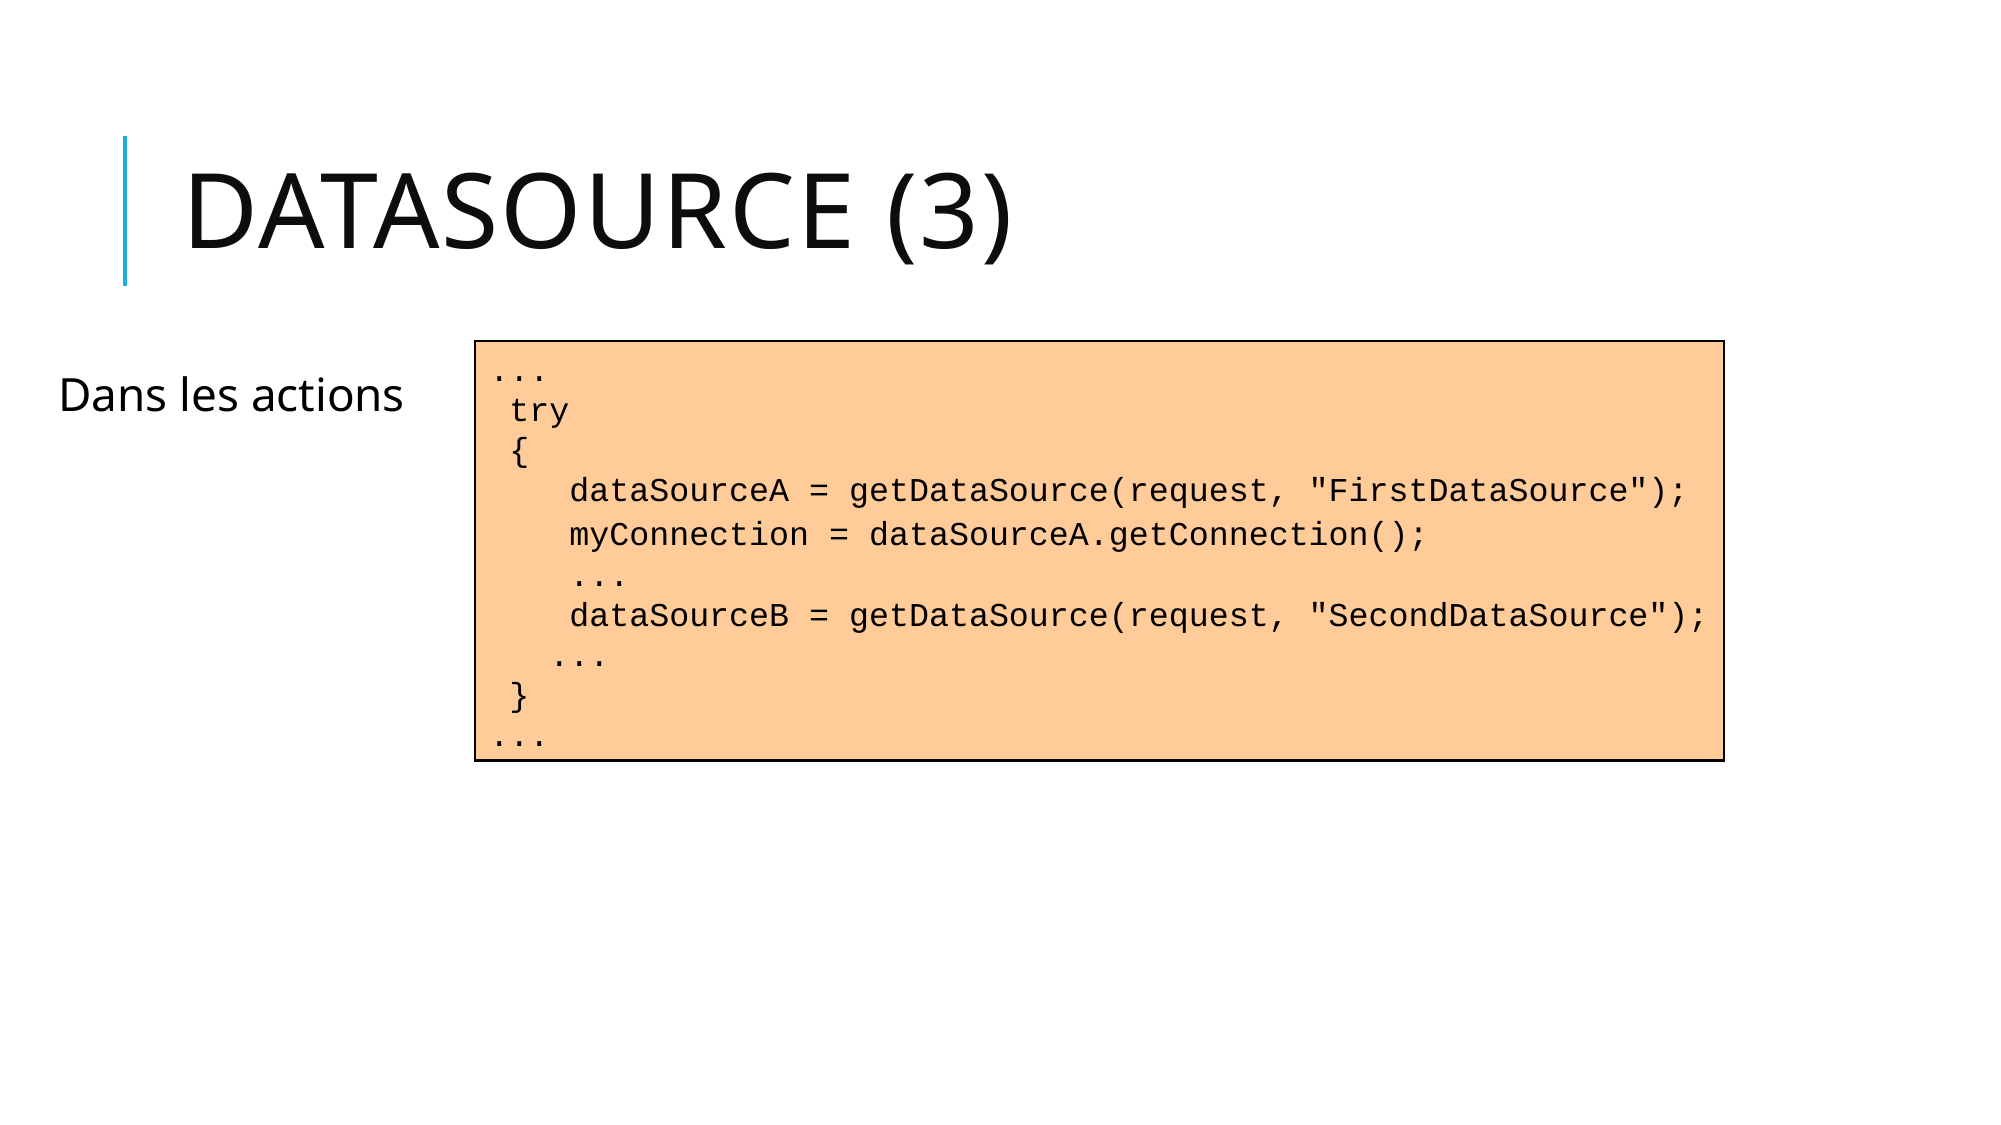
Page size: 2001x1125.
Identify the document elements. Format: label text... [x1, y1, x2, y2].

text_box ... try { dataSourceA = getDataSource(request, "FirstDataSource"); myConnection = dataSourceA.getConnection(); ... dataSourceB = getDataSource(request, "SecondDataSource"); ... } ... [474, 340, 1725, 761]
title Datasource (3) [168, 96, 1763, 342]
list Dans les actions [35, 364, 1631, 1025]
